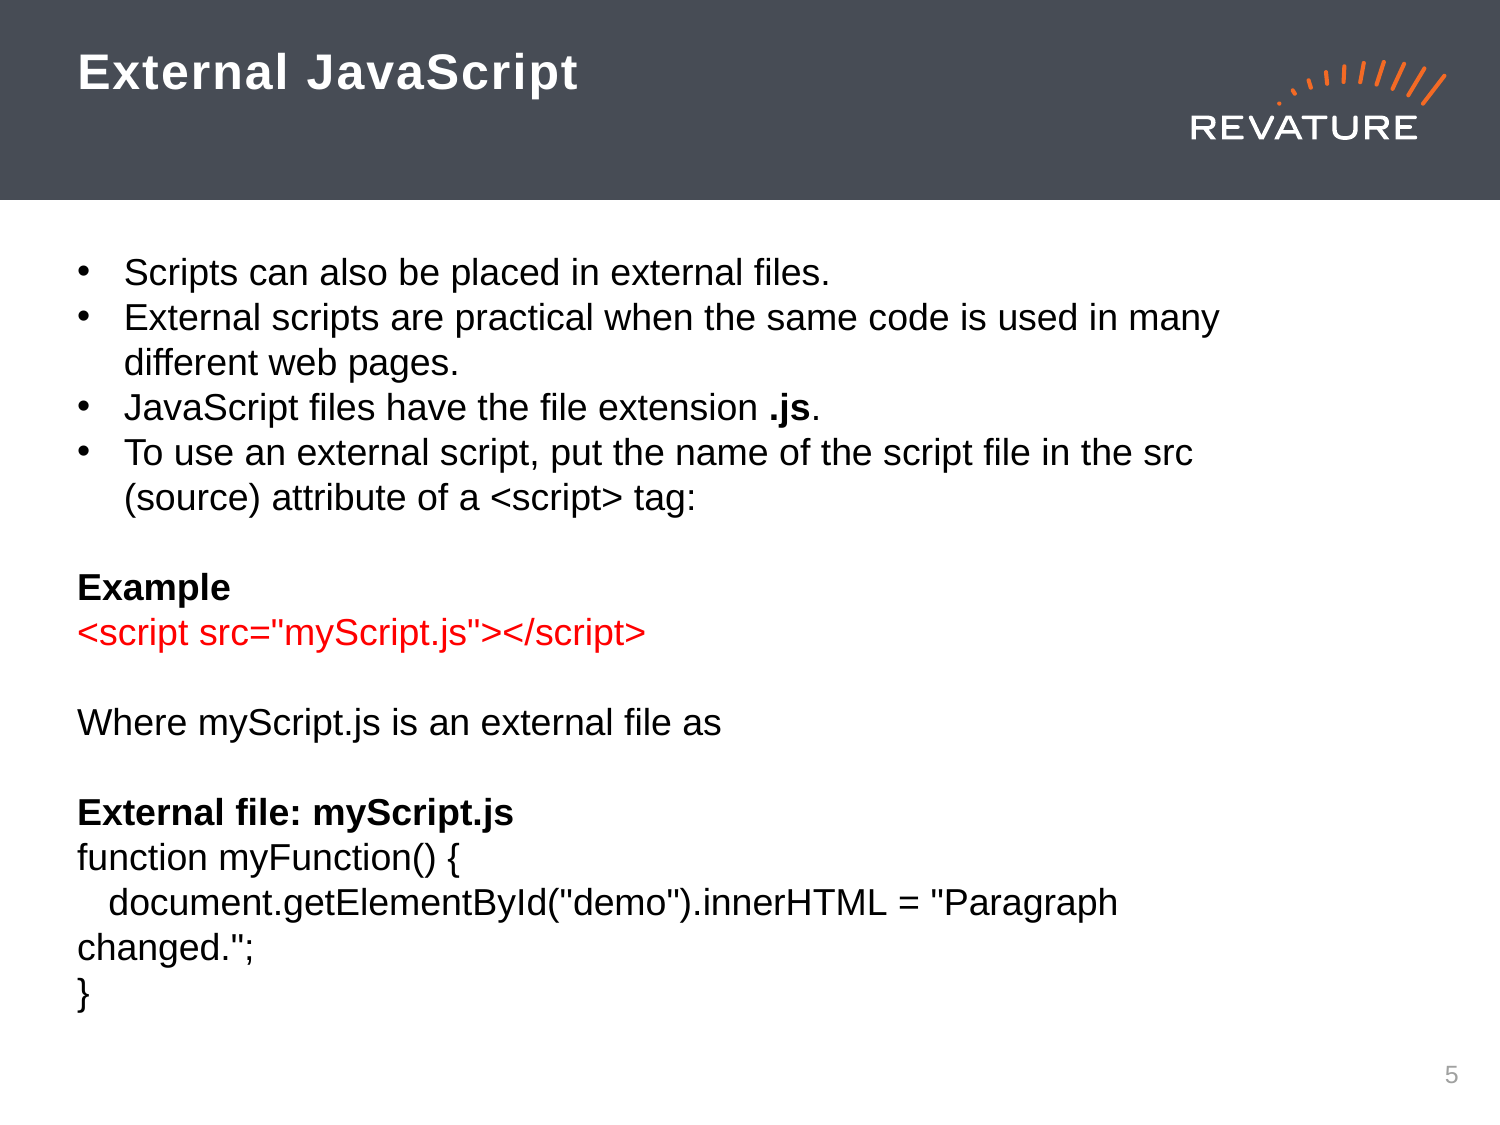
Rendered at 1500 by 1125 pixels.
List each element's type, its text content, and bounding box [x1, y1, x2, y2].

slide_number 4 [1332, 1043, 1474, 1104]
title External JavaScript [62, 0, 1084, 200]
text_box Scripts can also be placed in external files. External scripts are practical when the same code is used in many different web pages. JavaScript files have the file extension .js. To use an external script, put the name of the script file in the src (source) attribute of a <script> tag: Example <script src="myScript.js"></script> Where myScript.js is an external file as External file: myScript.js function myFunction() { document.getElementById("demo").innerHTML = "Paragraph changed."; } [62, 240, 1269, 1066]
